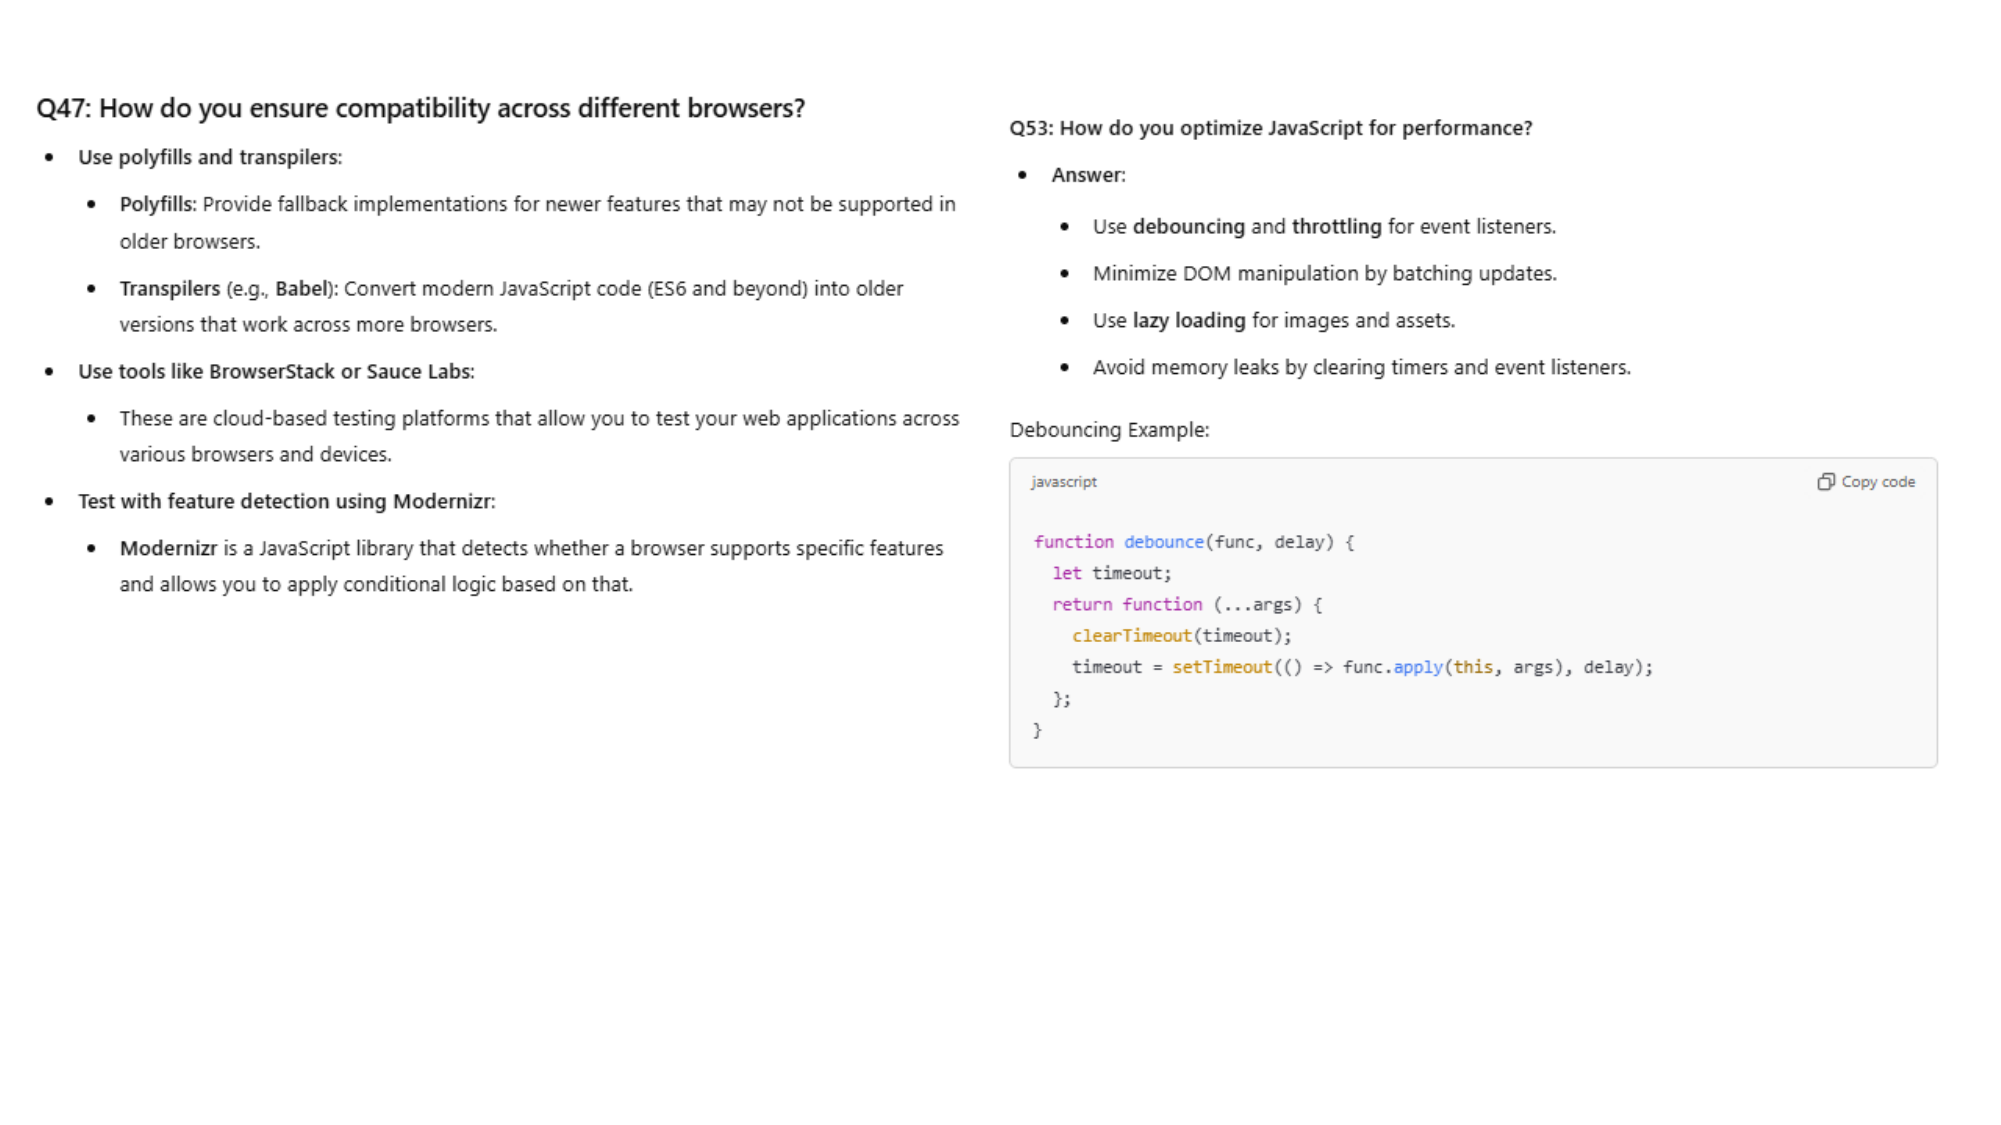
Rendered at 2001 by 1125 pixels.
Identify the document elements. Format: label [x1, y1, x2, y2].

picture [0, 44, 1951, 789]
